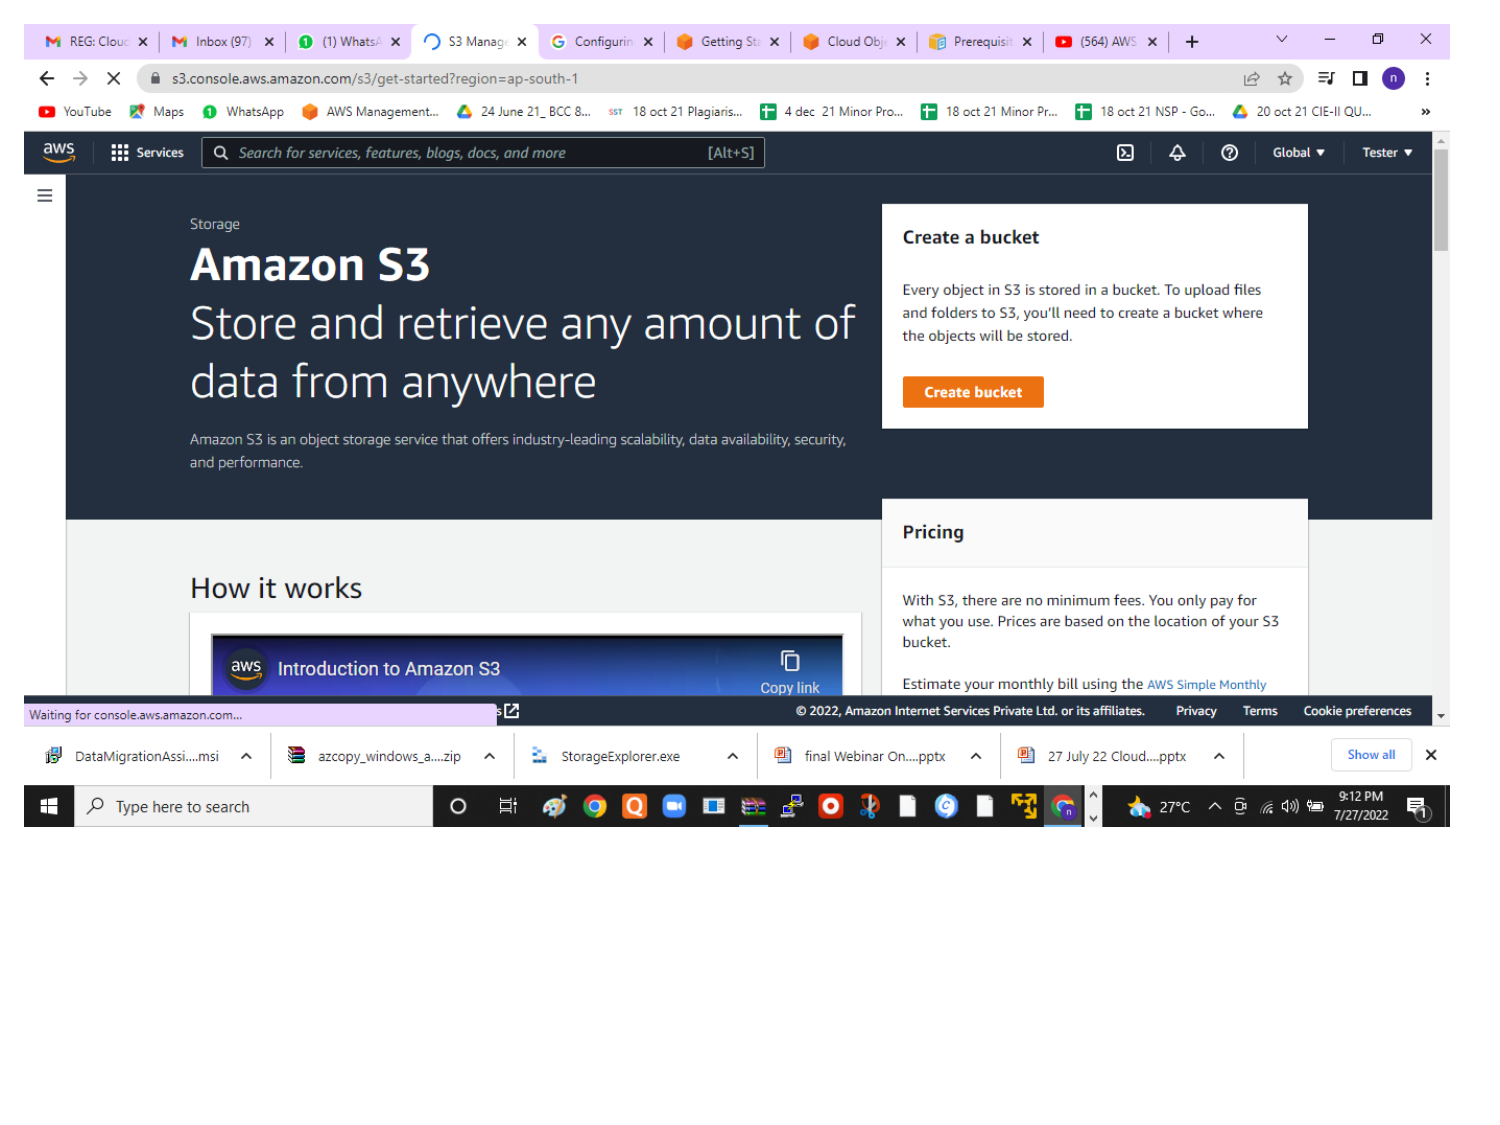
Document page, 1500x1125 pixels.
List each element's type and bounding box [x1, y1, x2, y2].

picture [24, 24, 1451, 827]
